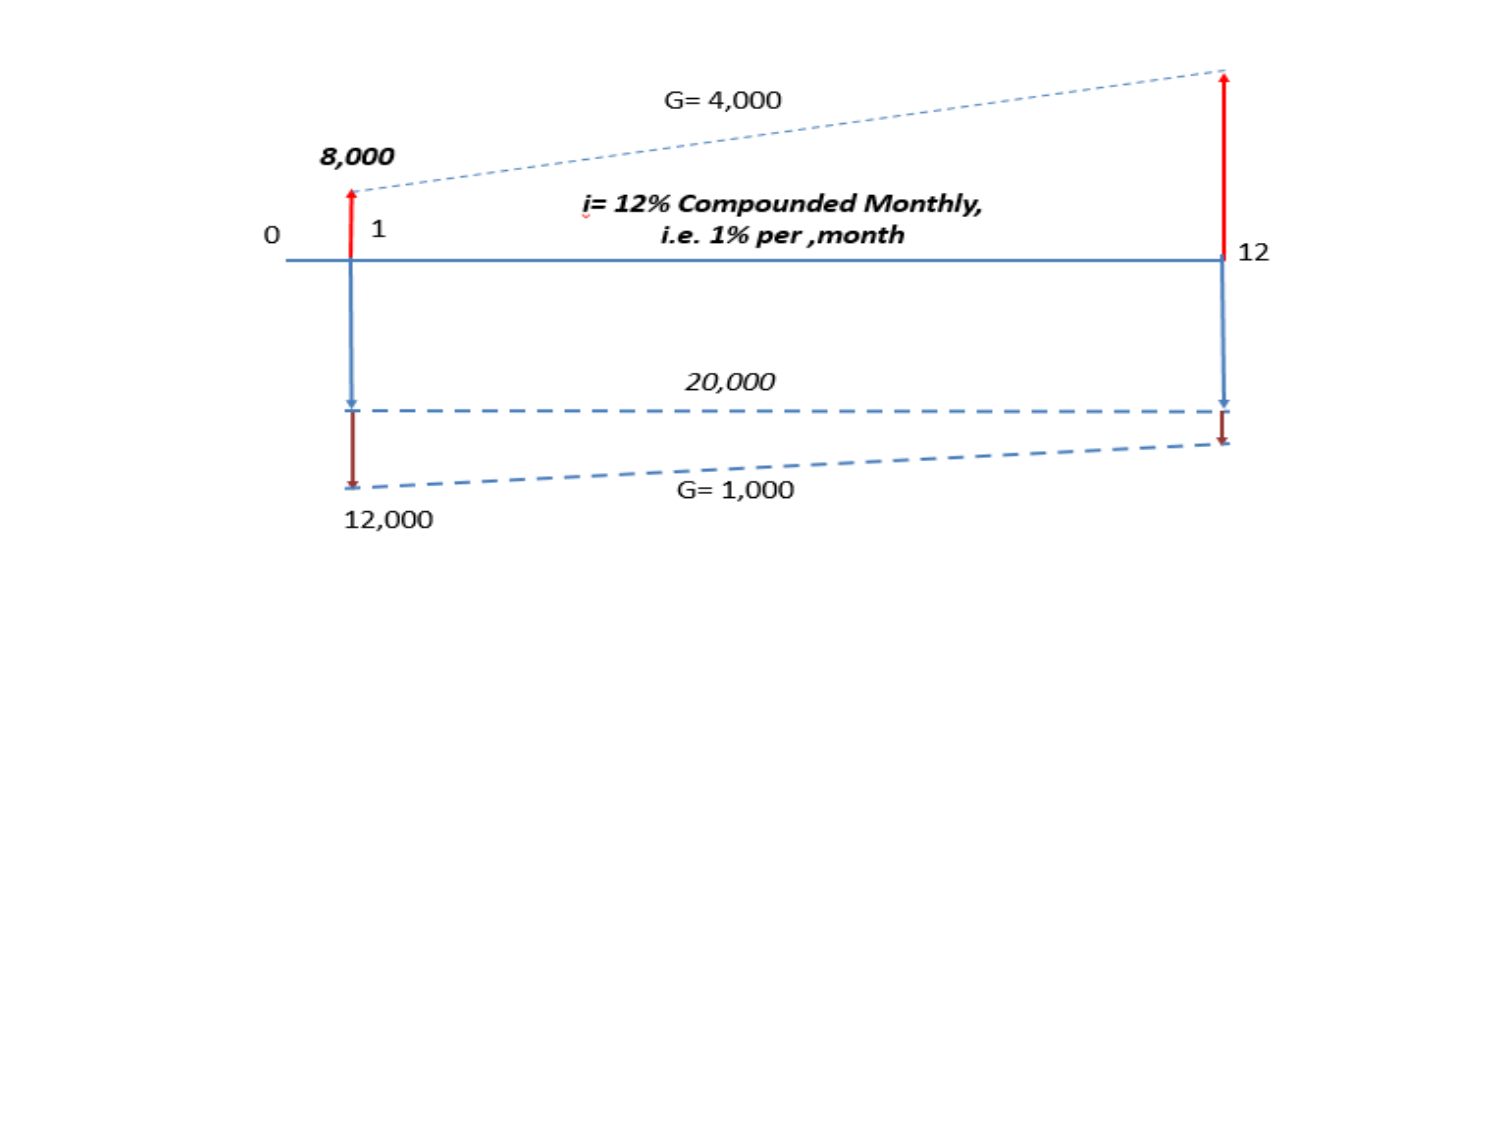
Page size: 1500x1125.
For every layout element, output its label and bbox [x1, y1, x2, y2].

picture [199, 37, 1301, 544]
